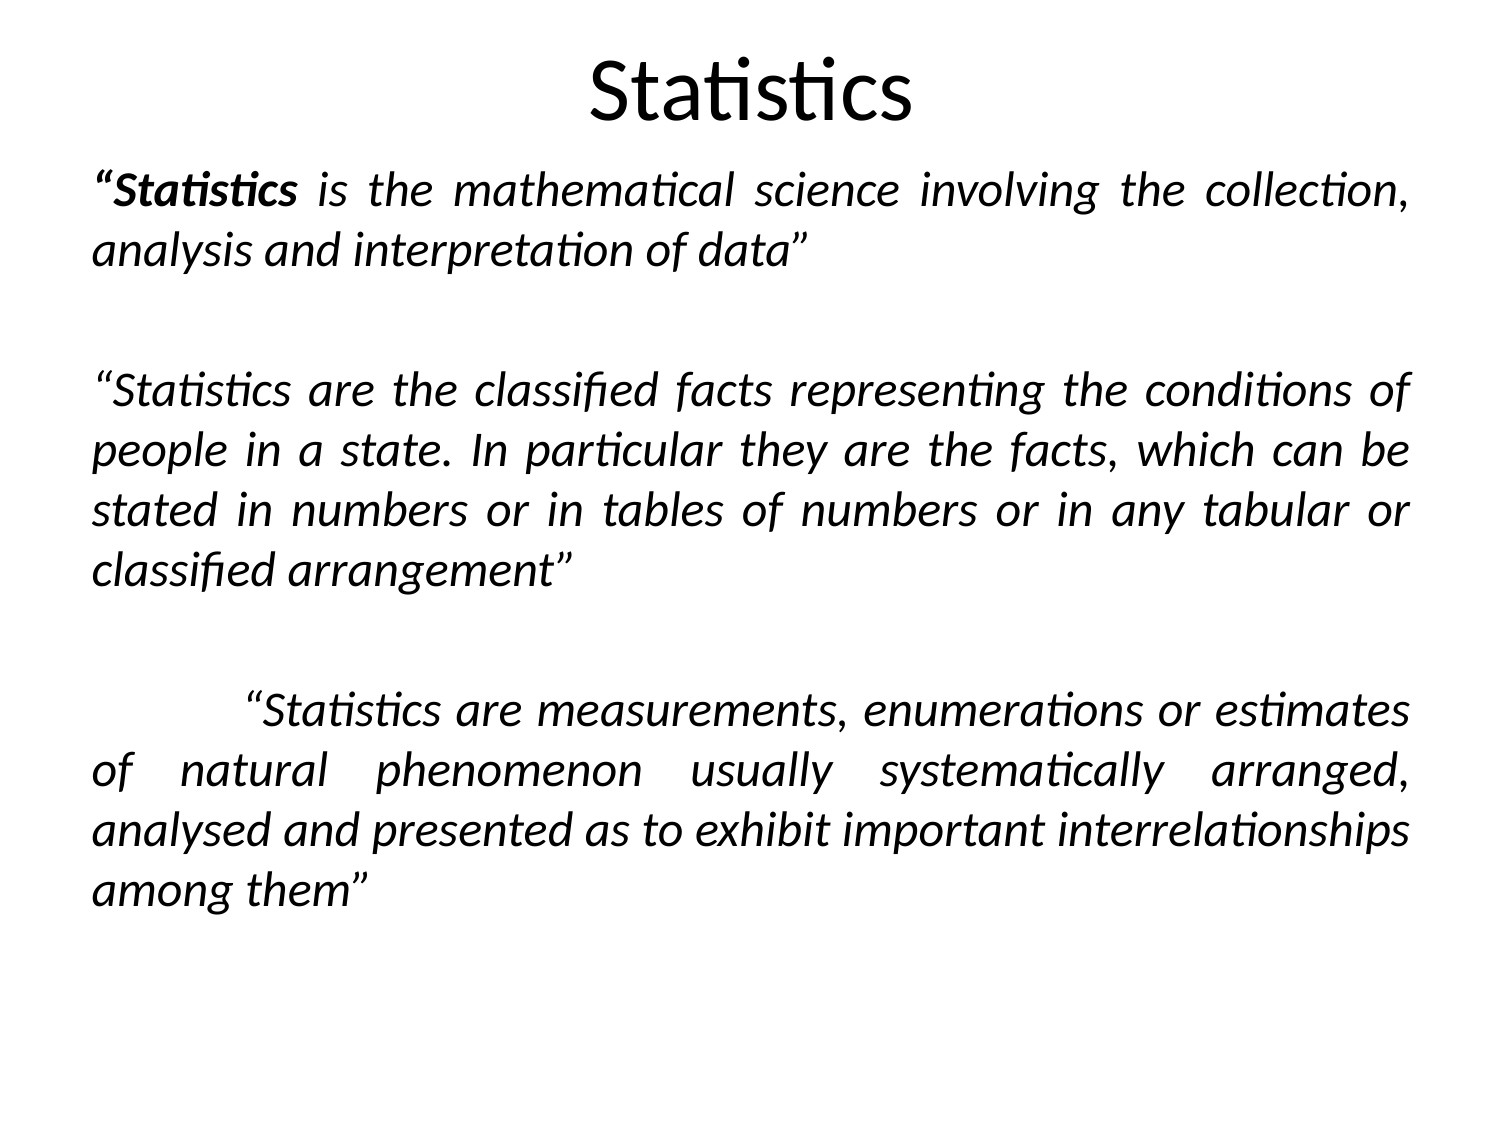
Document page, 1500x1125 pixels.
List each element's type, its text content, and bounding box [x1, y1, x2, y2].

title Statistics [76, 19, 1427, 149]
list “Statistics is the mathematical science involving the collection, analysis and interpretation of data” “Statistics are the classified facts representing the conditions of people in a state. In particular they are the facts, which can be stated in numbers or in tables of numbers or in any tabular or classified arrangement” “Statistics are measurements, enumerations or estimates of natural phenomenon usually systematically arranged, analysed and presented as to exhibit important interrelationships among them” [76, 149, 1427, 1071]
